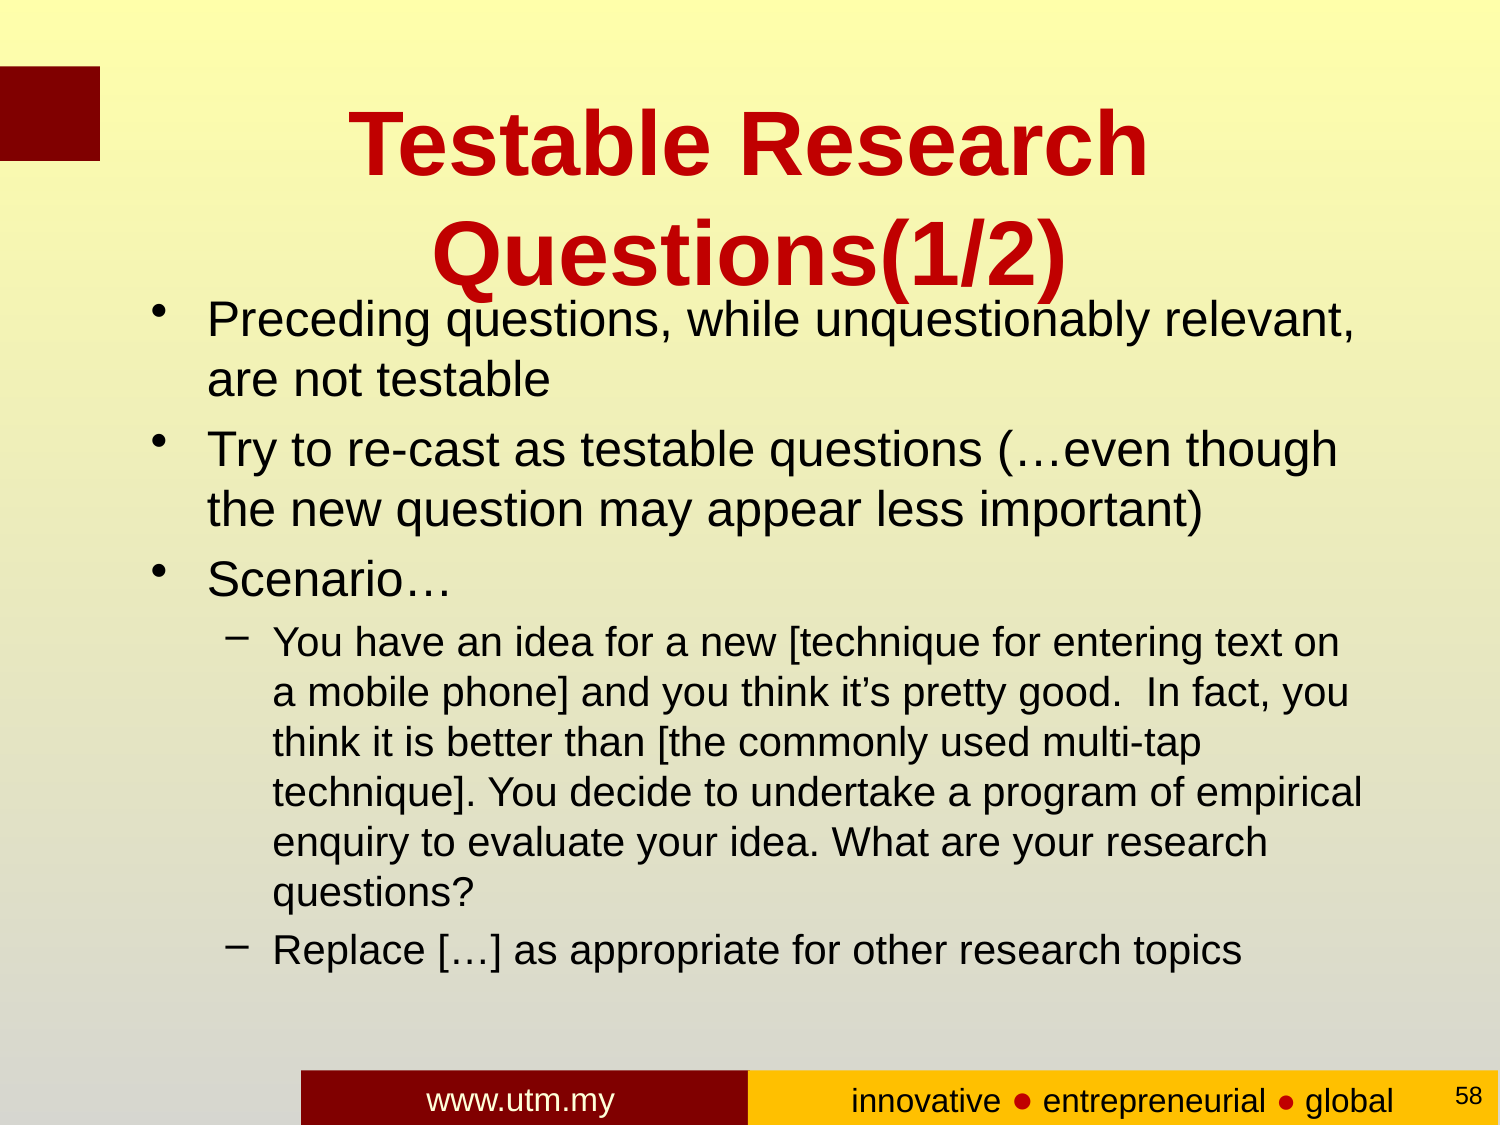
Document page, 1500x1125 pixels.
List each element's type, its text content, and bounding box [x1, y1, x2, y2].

list Preceding questions, while unquestionably relevant, are not testable Try to re-cast as testable questions (…even though the new question may appear less important) Scenario… You have an idea for a new [technique for entering text on a mobile phone] and you think it’s pretty good. In fact, you think it is better than [the commonly used multi-tap technique]. You decide to undertake a program of empirical enquiry to evaluate your idea. What are your research questions? Replace […] as appropriate for other research topics [135, 278, 1388, 1024]
title Testable Research Questions(1/2) [112, 99, 1388, 288]
